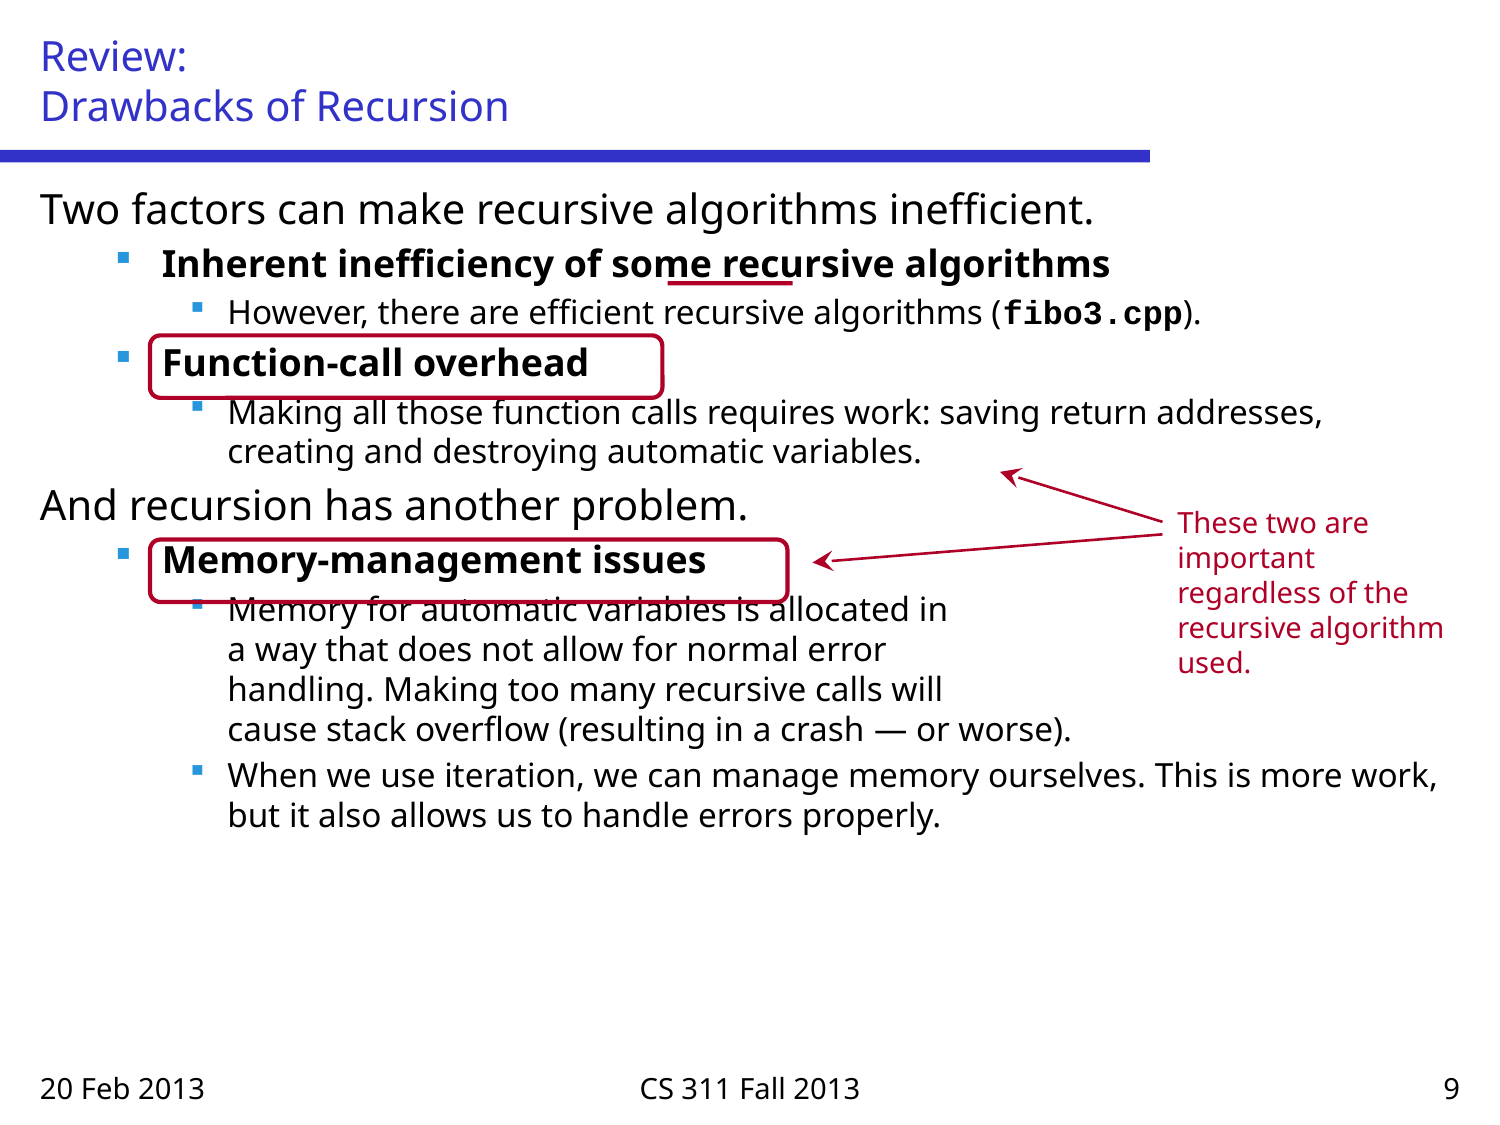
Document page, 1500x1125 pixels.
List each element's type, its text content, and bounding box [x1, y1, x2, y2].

text_box [149, 335, 663, 398]
list Two factors can make recursive algorithms inefficient. Inherent inefficiency of some recursive algorithms However, there are efficient recursive algorithms (fibo3.cpp). Function-call overhead Making all those function calls requires work: saving return addresses, creating and destroying automatic variables. And recursion has another problem. Memory-management issues Memory for automatic variables is allocated in a way that does not allow for normal error handling. Making too many recursive calls will cause stack overflow (resulting in a crash — or worse). When we use iteration, we can manage memory ourselves. This is more work, but it also allows us to handle errors properly. [24, 174, 1475, 1050]
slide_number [24, 1062, 375, 1113]
text_box These two are important regardless of the recursive algorithm used. [1162, 496, 1463, 687]
text_box [150, 539, 788, 603]
text_box [999, 468, 1023, 488]
text_box [812, 550, 834, 572]
title Review: Drawbacks of Recursion [24, 24, 1475, 138]
footer CS 311 Fall 2013 [387, 1062, 1113, 1113]
slide_number 9 [1125, 1062, 1475, 1113]
